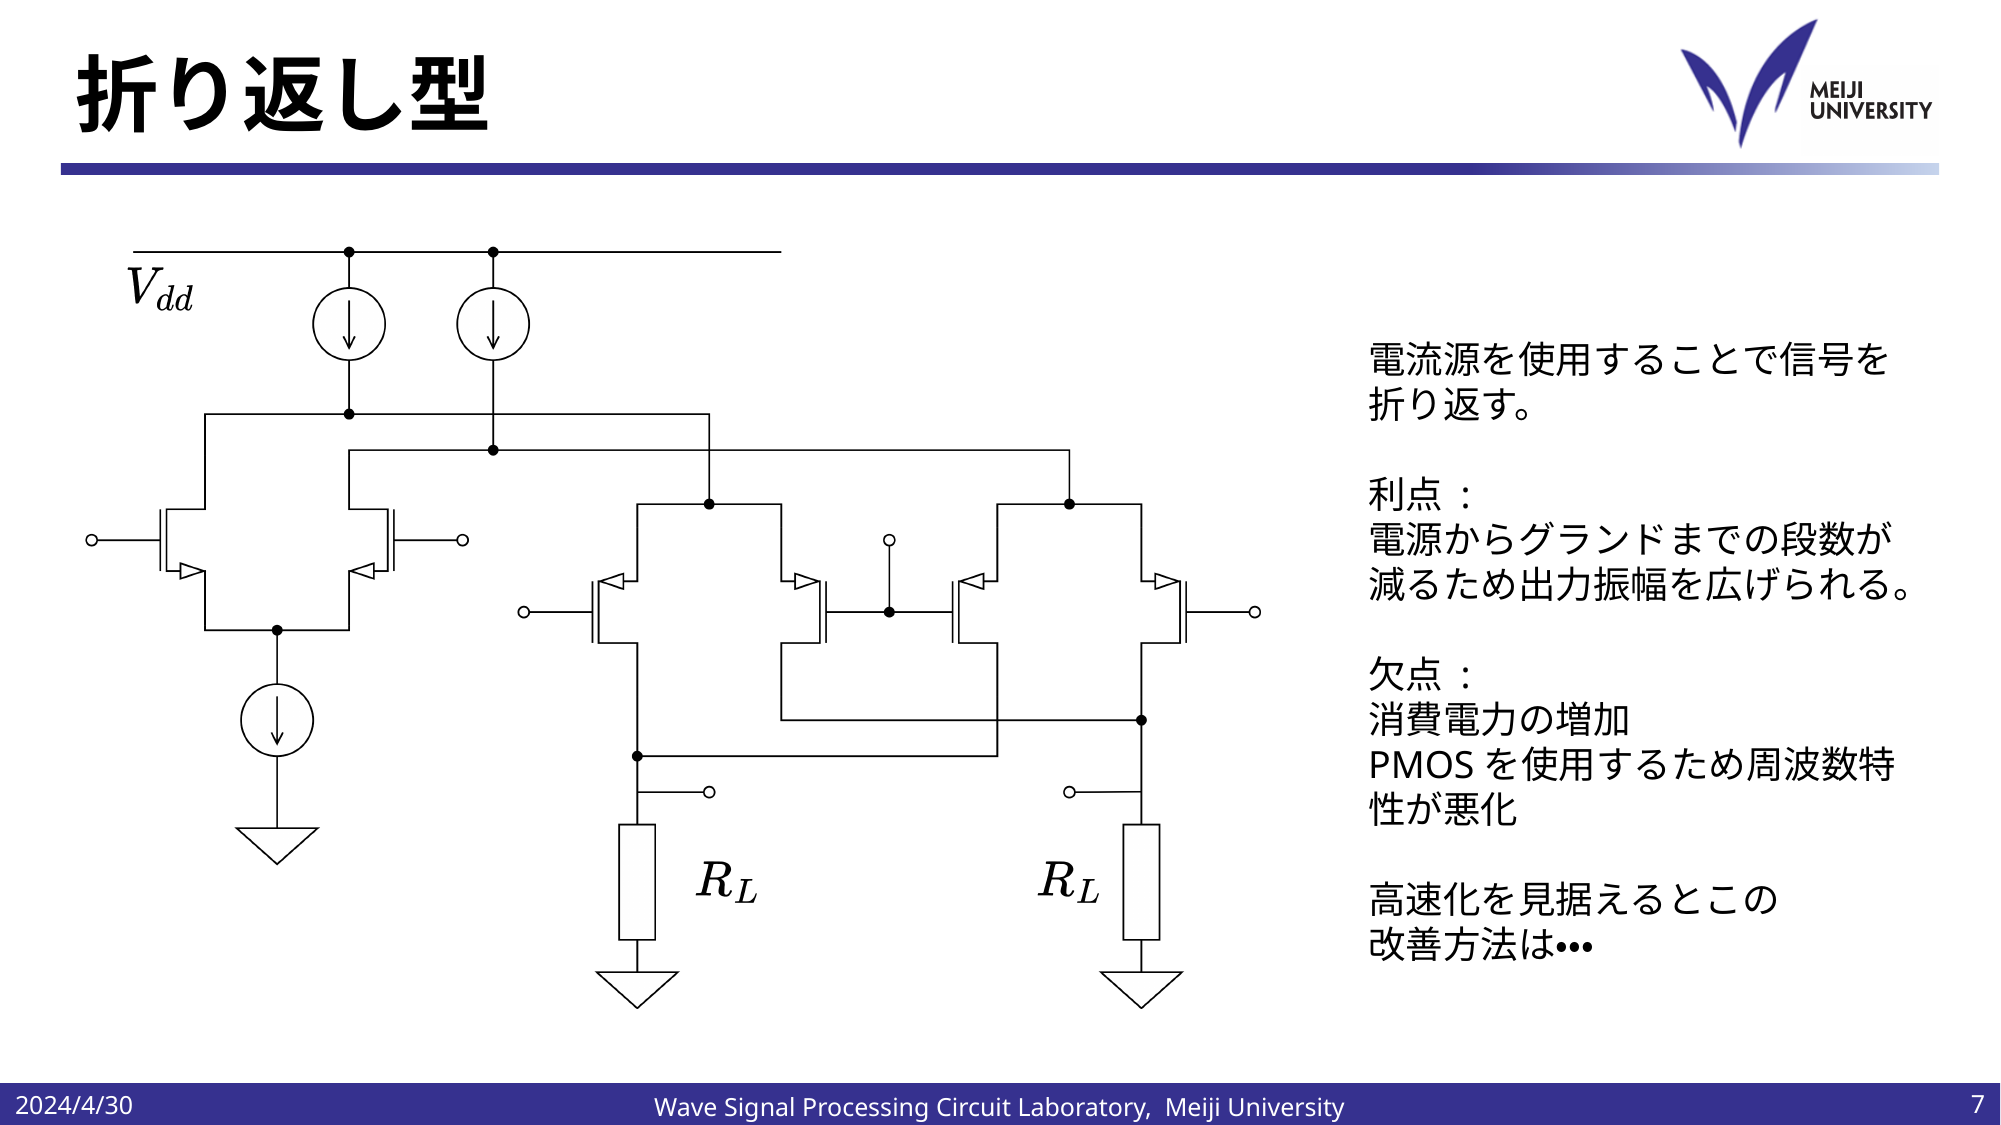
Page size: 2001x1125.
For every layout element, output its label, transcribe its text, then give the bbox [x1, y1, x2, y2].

title 折り返し型 [60, 34, 1786, 164]
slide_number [0, 1074, 450, 1125]
footer Wave Signal Processing Circuit Laboratory, Meiji University [588, 1078, 1412, 1125]
text_box 電流源を使用することで信号を折り返す。 利点 : 電源からグランドまでの段数が減るため出力振幅を広げられる。 欠点 : 消費電力の増加 PMOSを使用するため周波数特性が悪化 高速化を見据えるとこの 改善方法は・・・ [1353, 328, 1940, 973]
picture [60, 233, 1261, 1009]
picture [1675, 16, 1939, 156]
slide_number 7 [1550, 1075, 2000, 1125]
